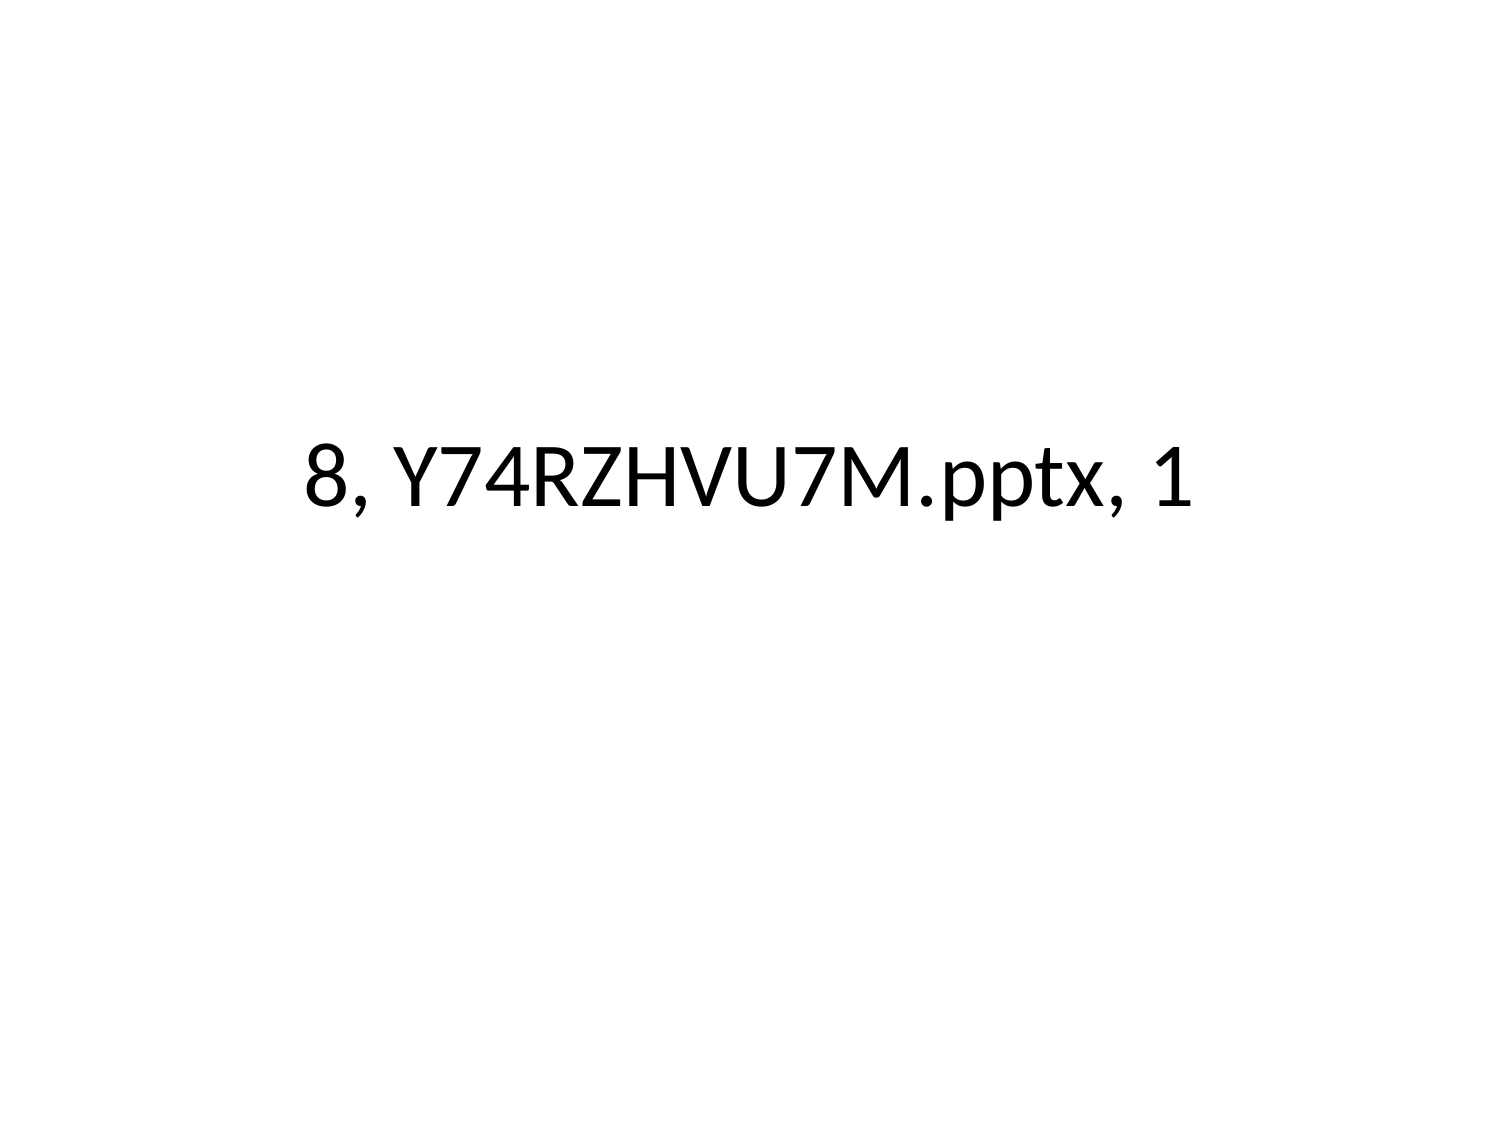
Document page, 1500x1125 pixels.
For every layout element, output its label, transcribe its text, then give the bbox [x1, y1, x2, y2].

title 8, Y74RZHVU7M.pptx, 1 [112, 349, 1388, 591]
